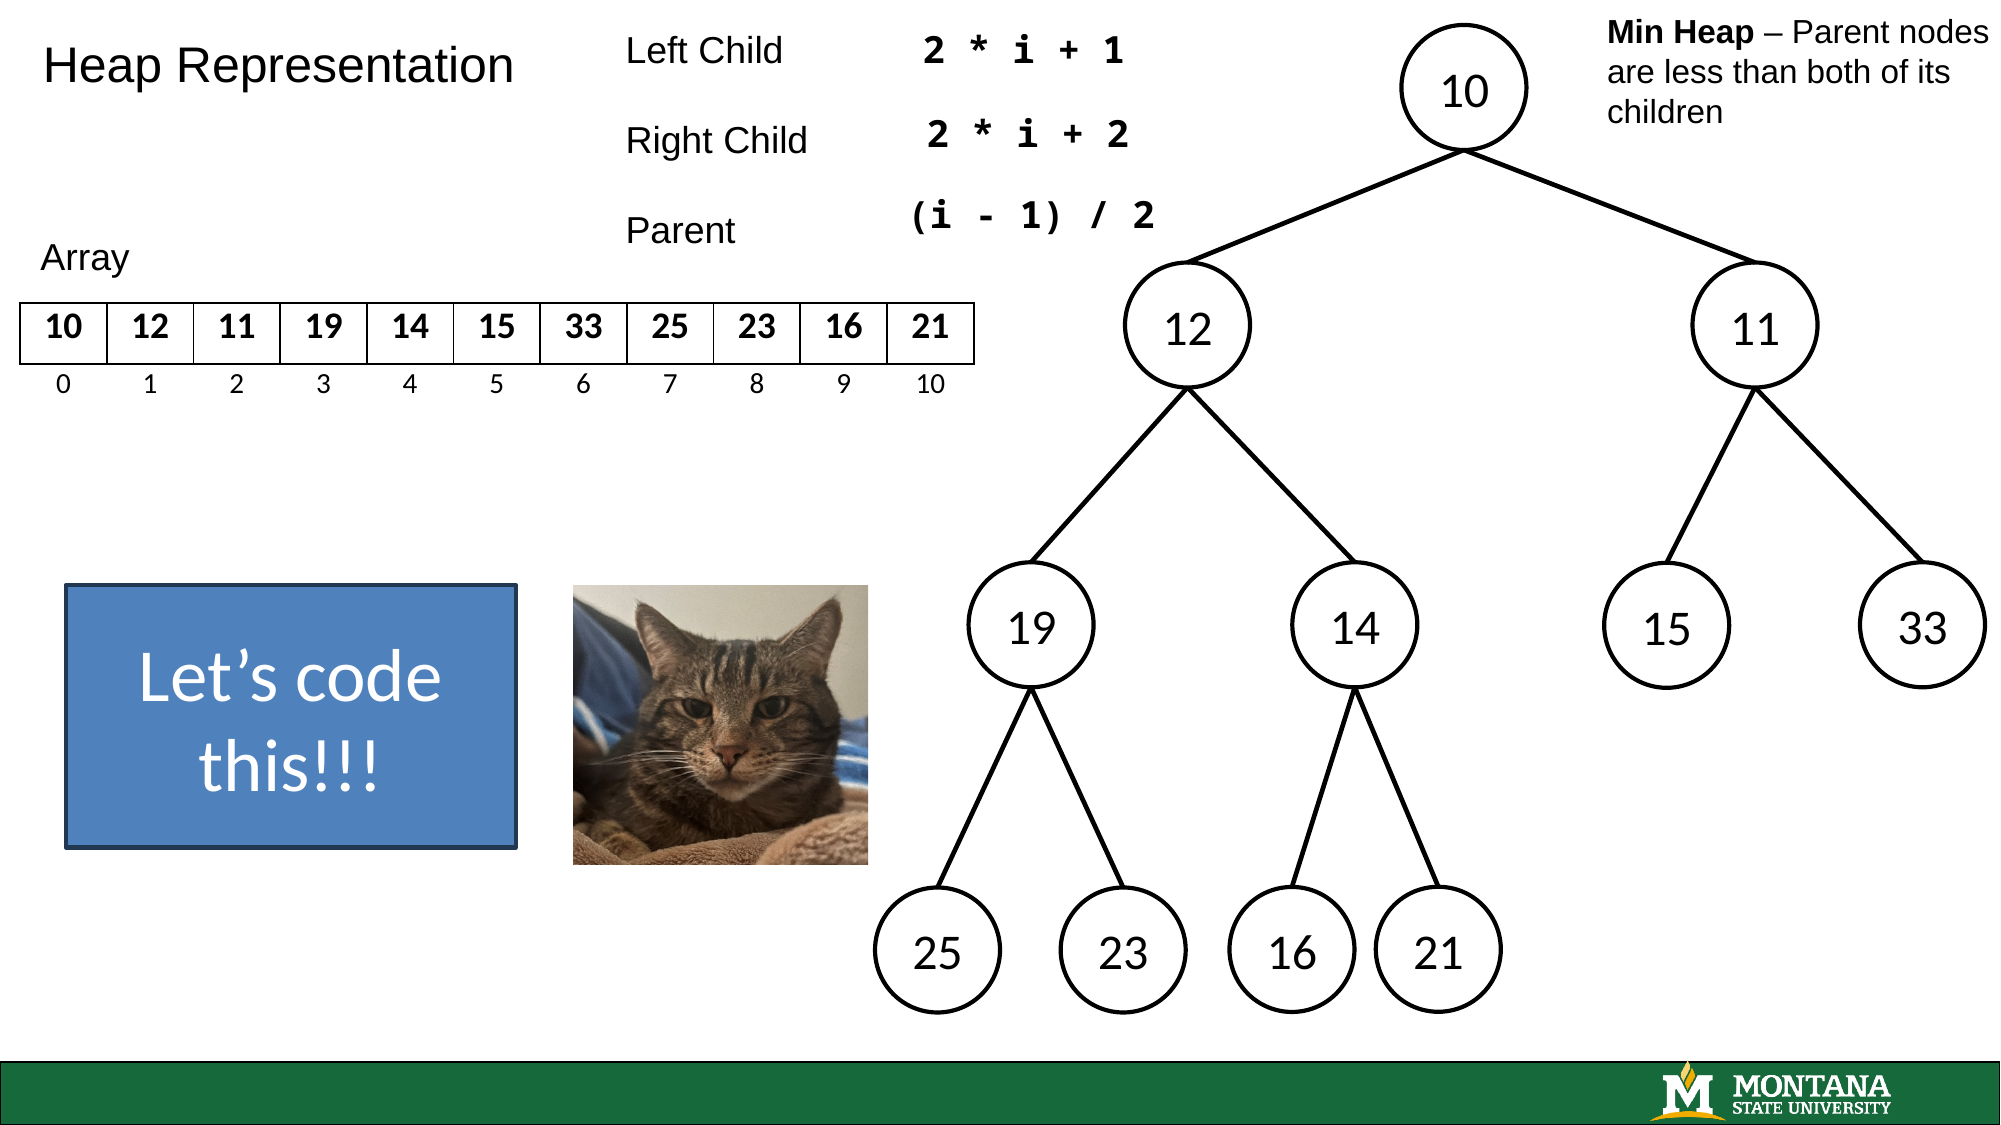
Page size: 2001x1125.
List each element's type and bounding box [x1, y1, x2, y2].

table_header [108, 304, 193, 363]
table_header [454, 304, 539, 363]
table_header [628, 304, 713, 363]
picture [572, 584, 869, 865]
text_box [1592, 2, 2000, 138]
table_header [888, 304, 973, 363]
table_header [21, 304, 106, 363]
table_header [714, 304, 799, 363]
text_box [25, 225, 145, 286]
text_box [64, 583, 518, 850]
table_cell [20, 365, 974, 425]
picture [1649, 1060, 1892, 1122]
table_header [194, 304, 279, 363]
table_header [541, 304, 626, 363]
table_header [281, 304, 366, 363]
table_header [368, 304, 453, 363]
text_box [28, 18, 1988, 1015]
table_header [801, 304, 886, 363]
text_box [0, 1060, 2000, 1125]
